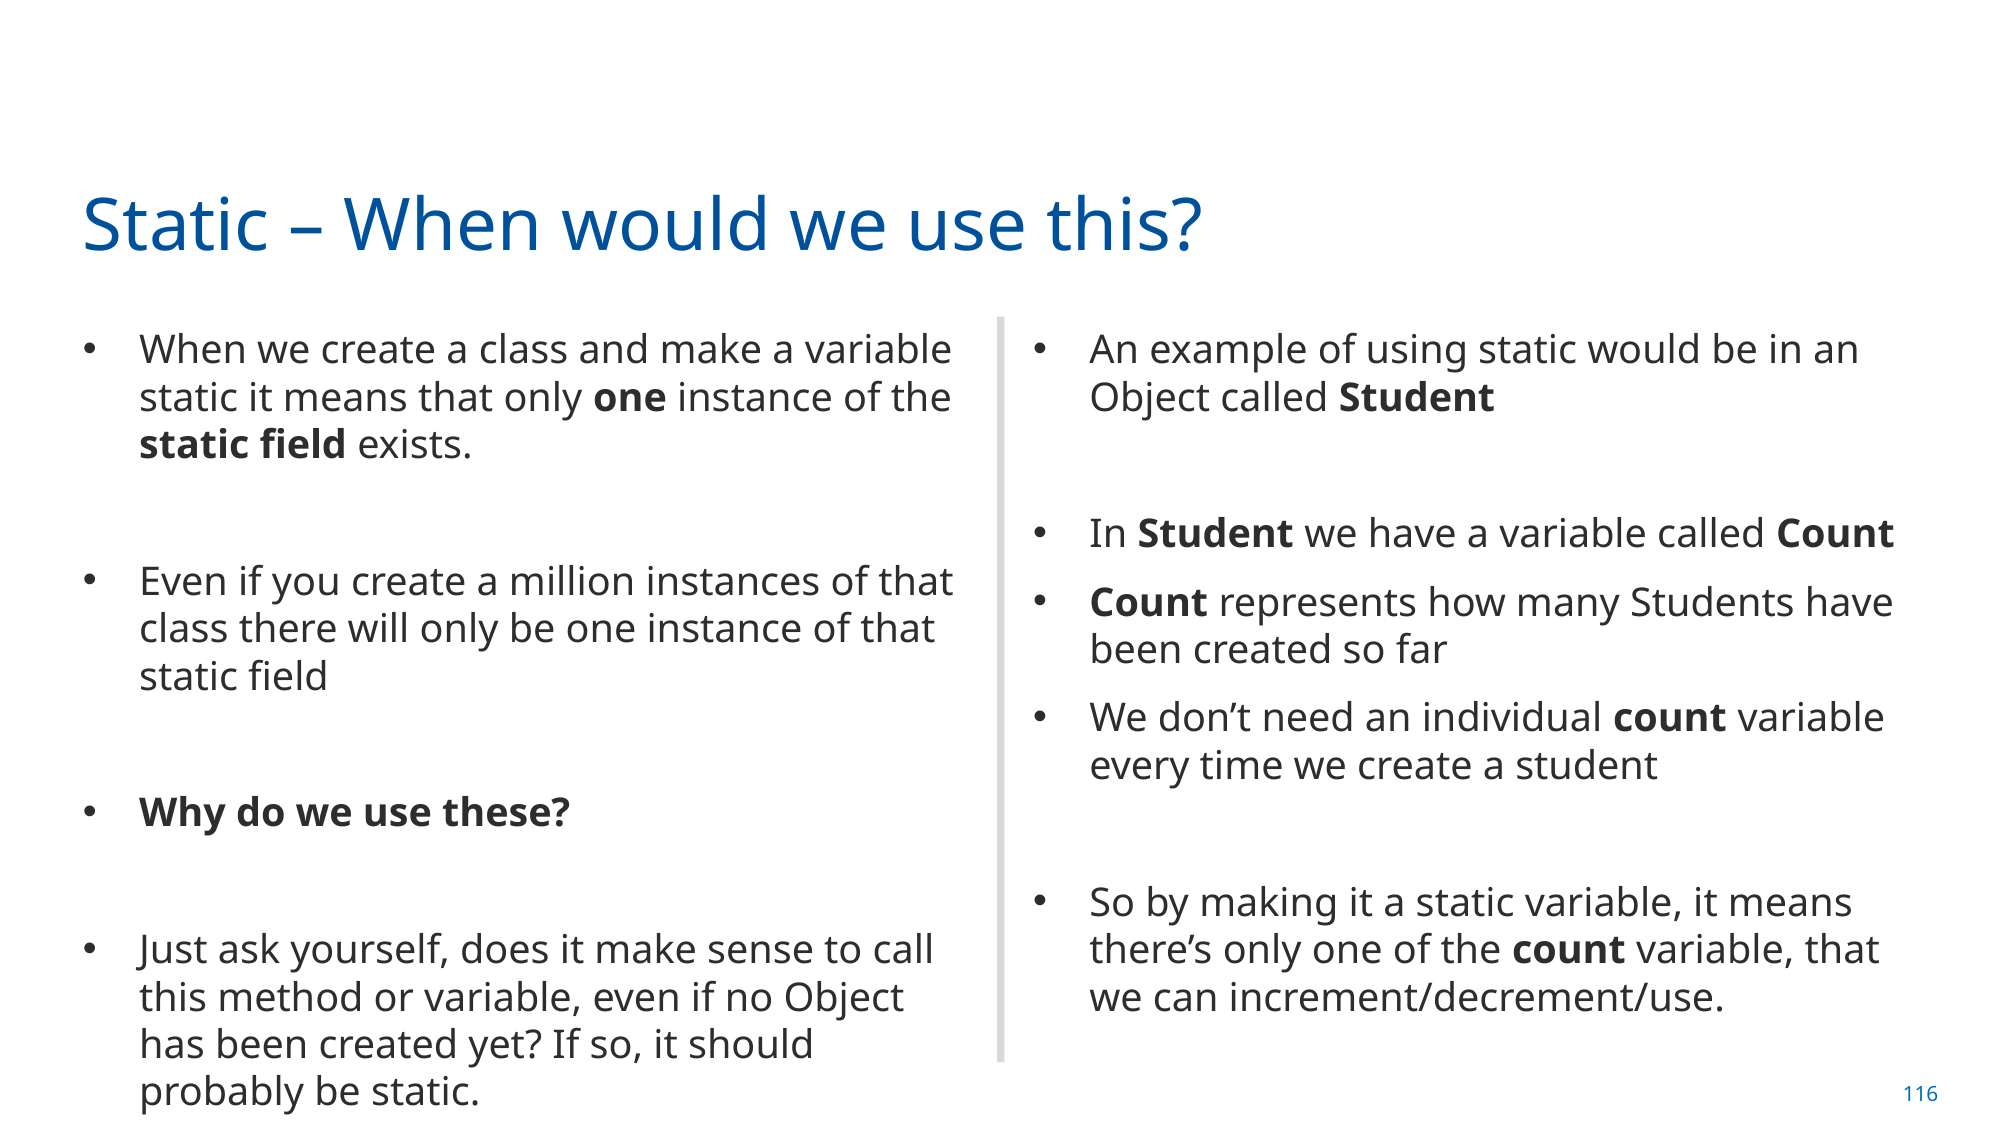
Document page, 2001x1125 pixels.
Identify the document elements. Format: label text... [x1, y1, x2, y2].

title Static – When would we use this? [67, 170, 1565, 273]
list When we create a class and make a variable static it means that only one instance of the static field exists. Even if you create a million instances of that class there will only be one instance of that static field Why do we use these? Just ask yourself, does it make sense to call this method or variable, even if no Object has been created yet? If so, it should probably be static. [67, 316, 984, 1063]
list An example of using static would be in an Object called Student In Student we have a variable called Count Count represents how many Students have been created so far We don’t need an individual count variable every time we create a student So by making it a static variable, it means there’s only one of the count variable, that we can increment/decrement/use. [1018, 316, 1934, 1063]
